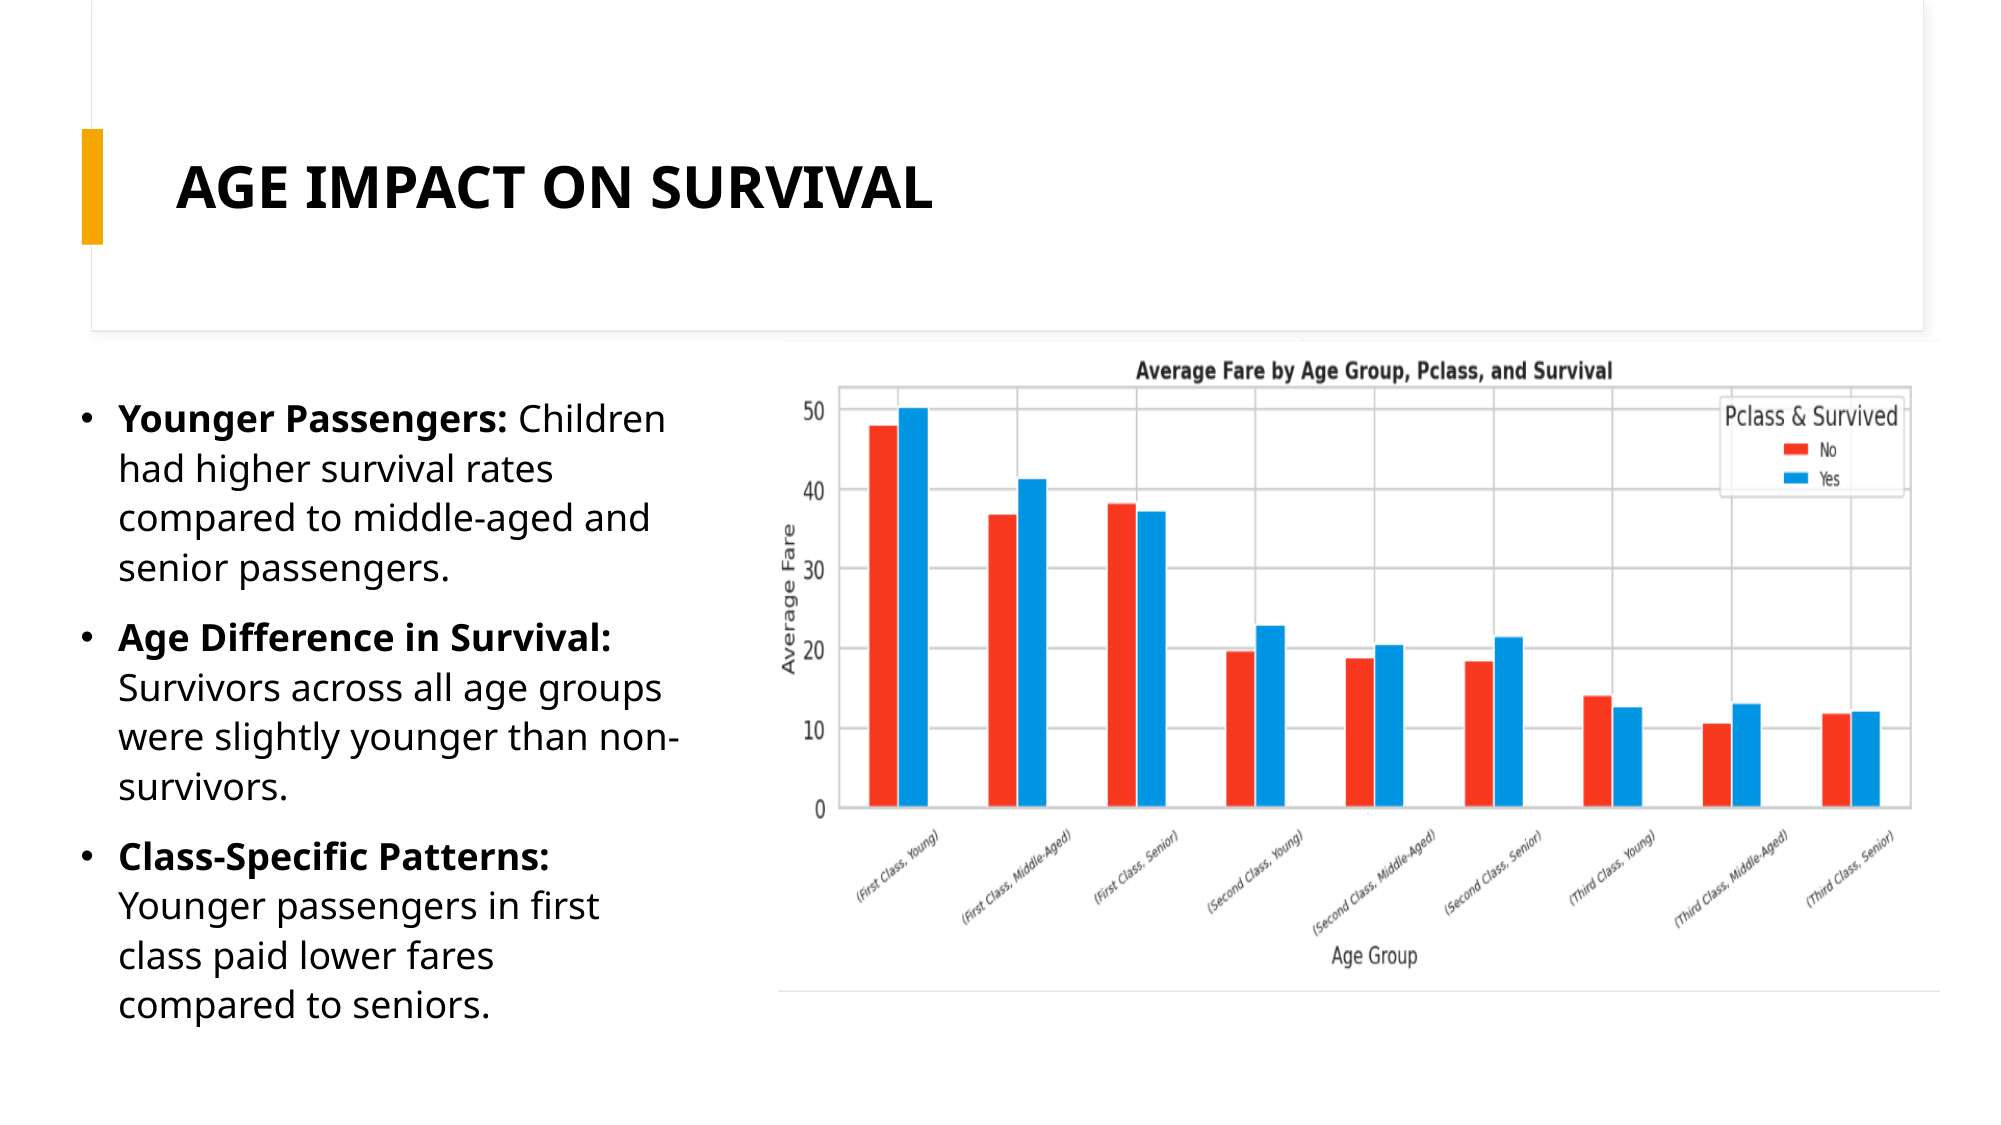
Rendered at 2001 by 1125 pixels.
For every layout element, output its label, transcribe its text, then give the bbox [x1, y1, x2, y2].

title AGE IMPACT ON SURVIVAL [161, 134, 1292, 245]
list Younger Passengers: Children had higher survival rates compared to middle-aged and senior passengers. Age Difference in Survival: Survivors across all age groups were slightly younger than non-survivors. Class-Specific Patterns: Younger passengers in first class paid lower fares compared to seniors. [65, 383, 698, 972]
picture [778, 340, 1940, 992]
